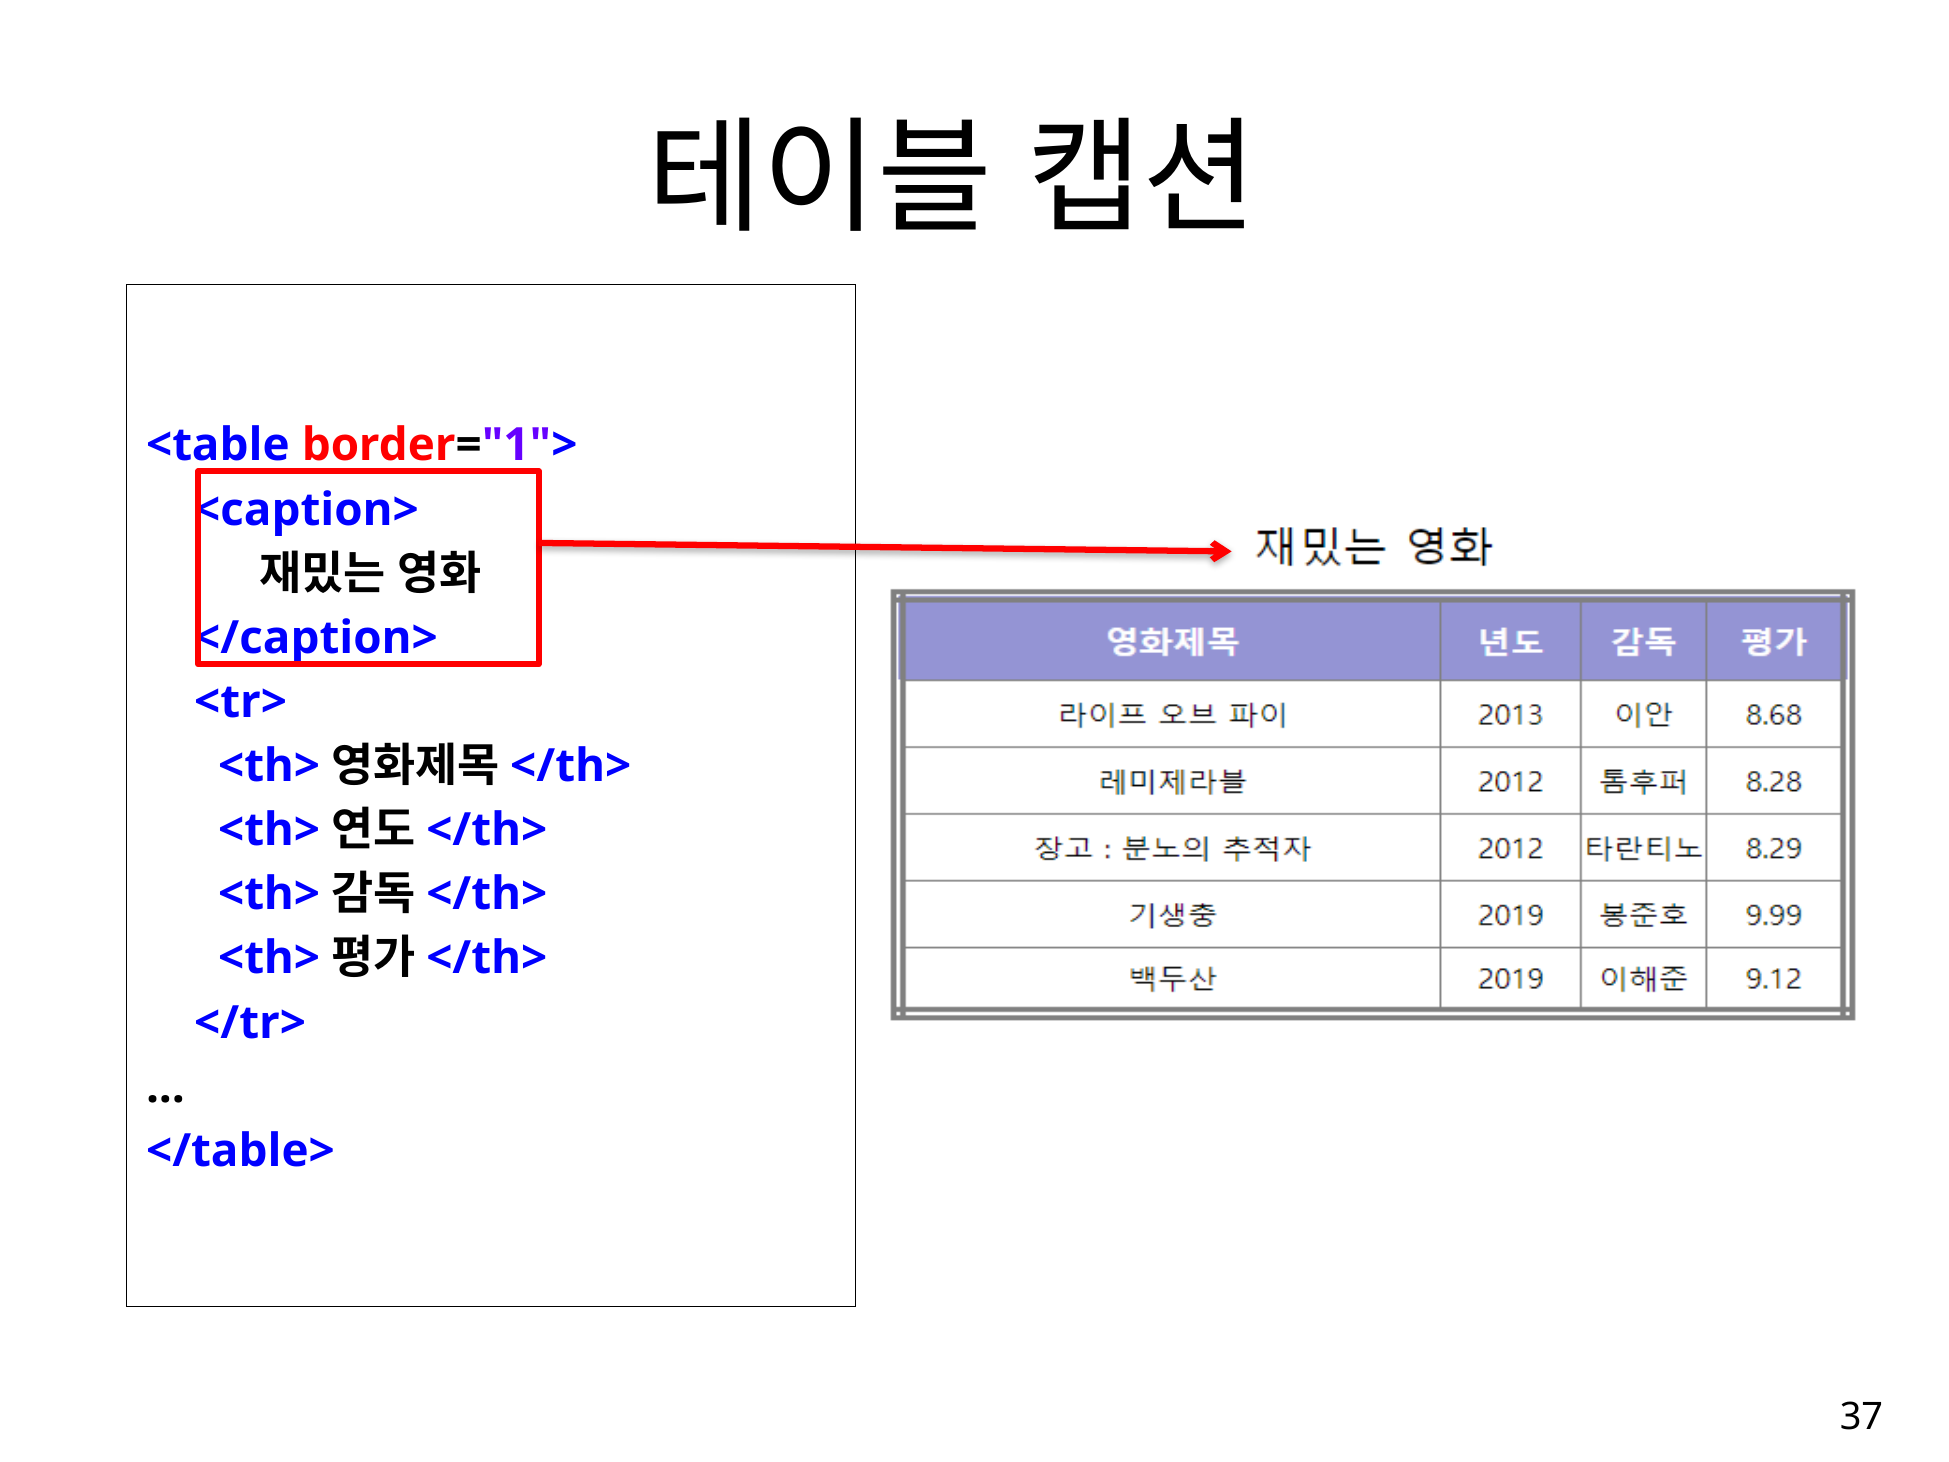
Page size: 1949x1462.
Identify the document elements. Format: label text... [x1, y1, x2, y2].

slide_number 37 [1496, 1372, 1899, 1462]
text_box [198, 471, 539, 665]
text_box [538, 542, 1232, 552]
text_box <table border="1"> <caption> 재밌는 영화 </caption> <tr> <th>영화제목</th> <th>연도</th> <th>감독</th> <th>평가</th> </tr> ... </table> [126, 284, 856, 1307]
title 테이블 캡션 [156, 92, 1749, 255]
picture [880, 505, 1866, 1044]
